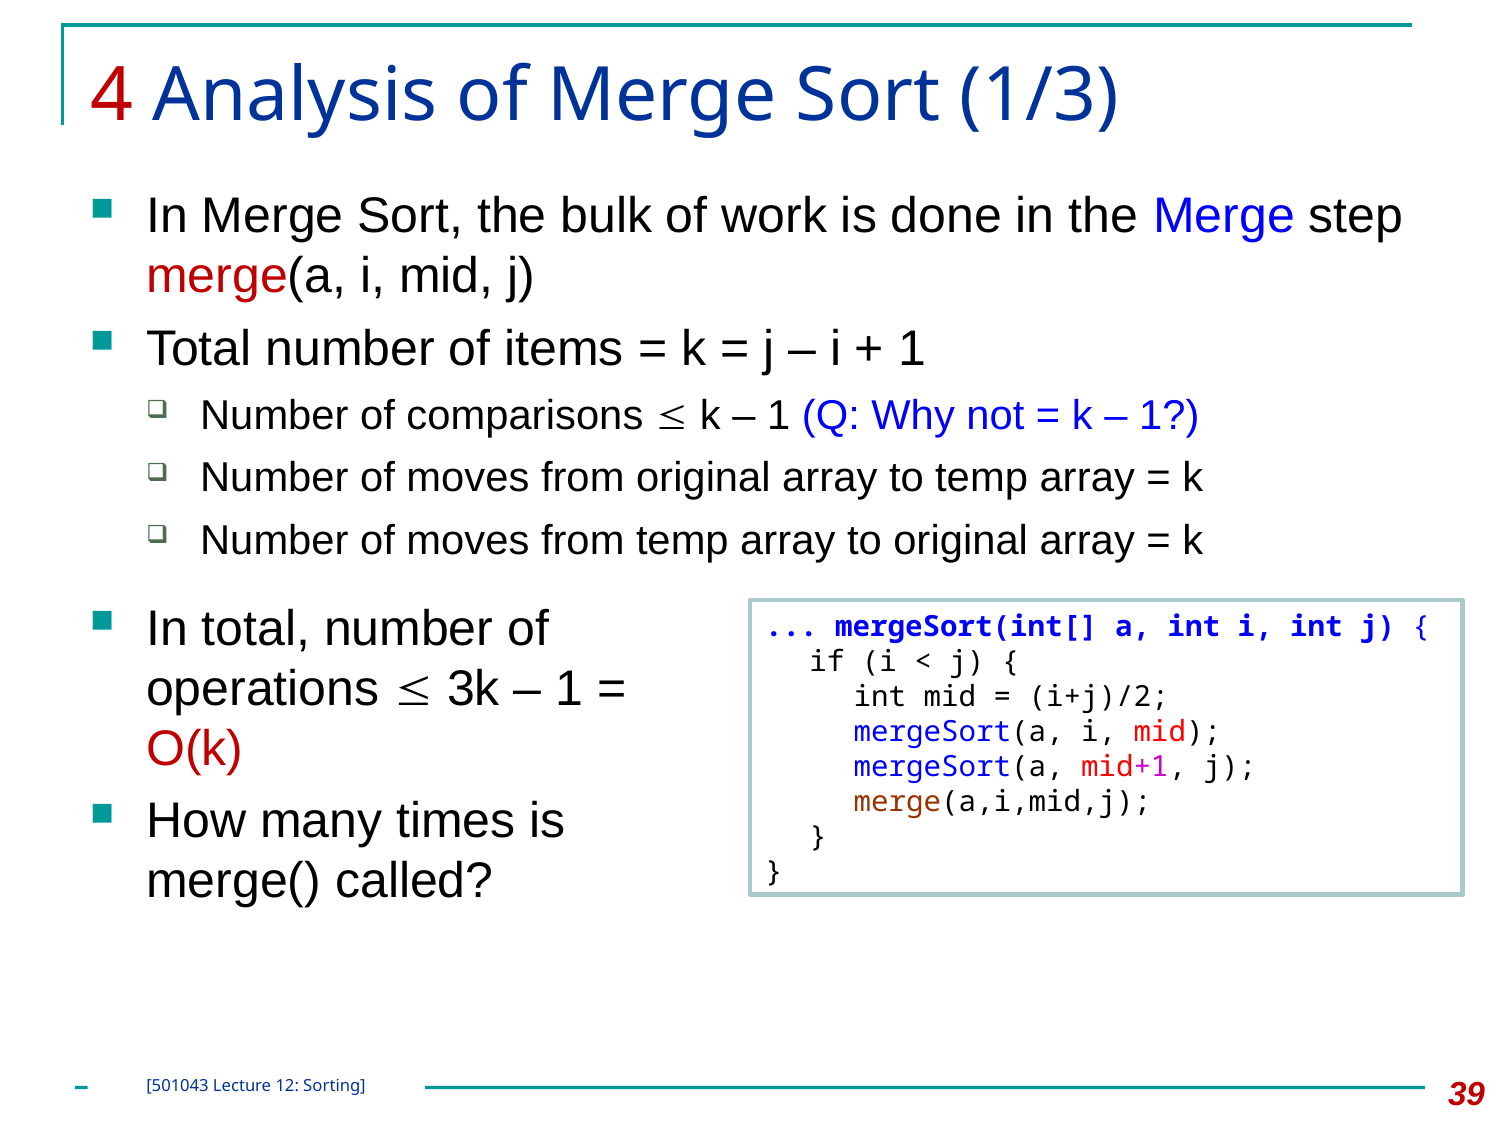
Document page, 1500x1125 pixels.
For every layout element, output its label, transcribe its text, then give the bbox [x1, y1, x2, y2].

slide_number 39 [1400, 1065, 1500, 1125]
text_box [501043 Lecture 12: Sorting] [87, 1074, 425, 1100]
title 4 Analysis of Merge Sort (1/3) [74, 37, 1426, 174]
list In Merge Sort, the bulk of work is done in the Merge step merge(a, i, mid, j) Total number of items = k = j – i + 1 Number of comparisons  k – 1 (Q: Why not = k – 1?) Number of moves from original array to temp array = k Number of moves from temp array to original array = k [74, 174, 1438, 588]
text_box In total, number of operations  3k – 1 = O(k) How many times is merge() called? [74, 587, 750, 925]
text_box ... mergeSort(int[] a, int i, int j) { if (i < j) { int mid = (i+j)/2; mergeSort(a, i, mid); mergeSort(a, mid+1, j); merge(a,i,mid,j); } } [750, 598, 1465, 897]
